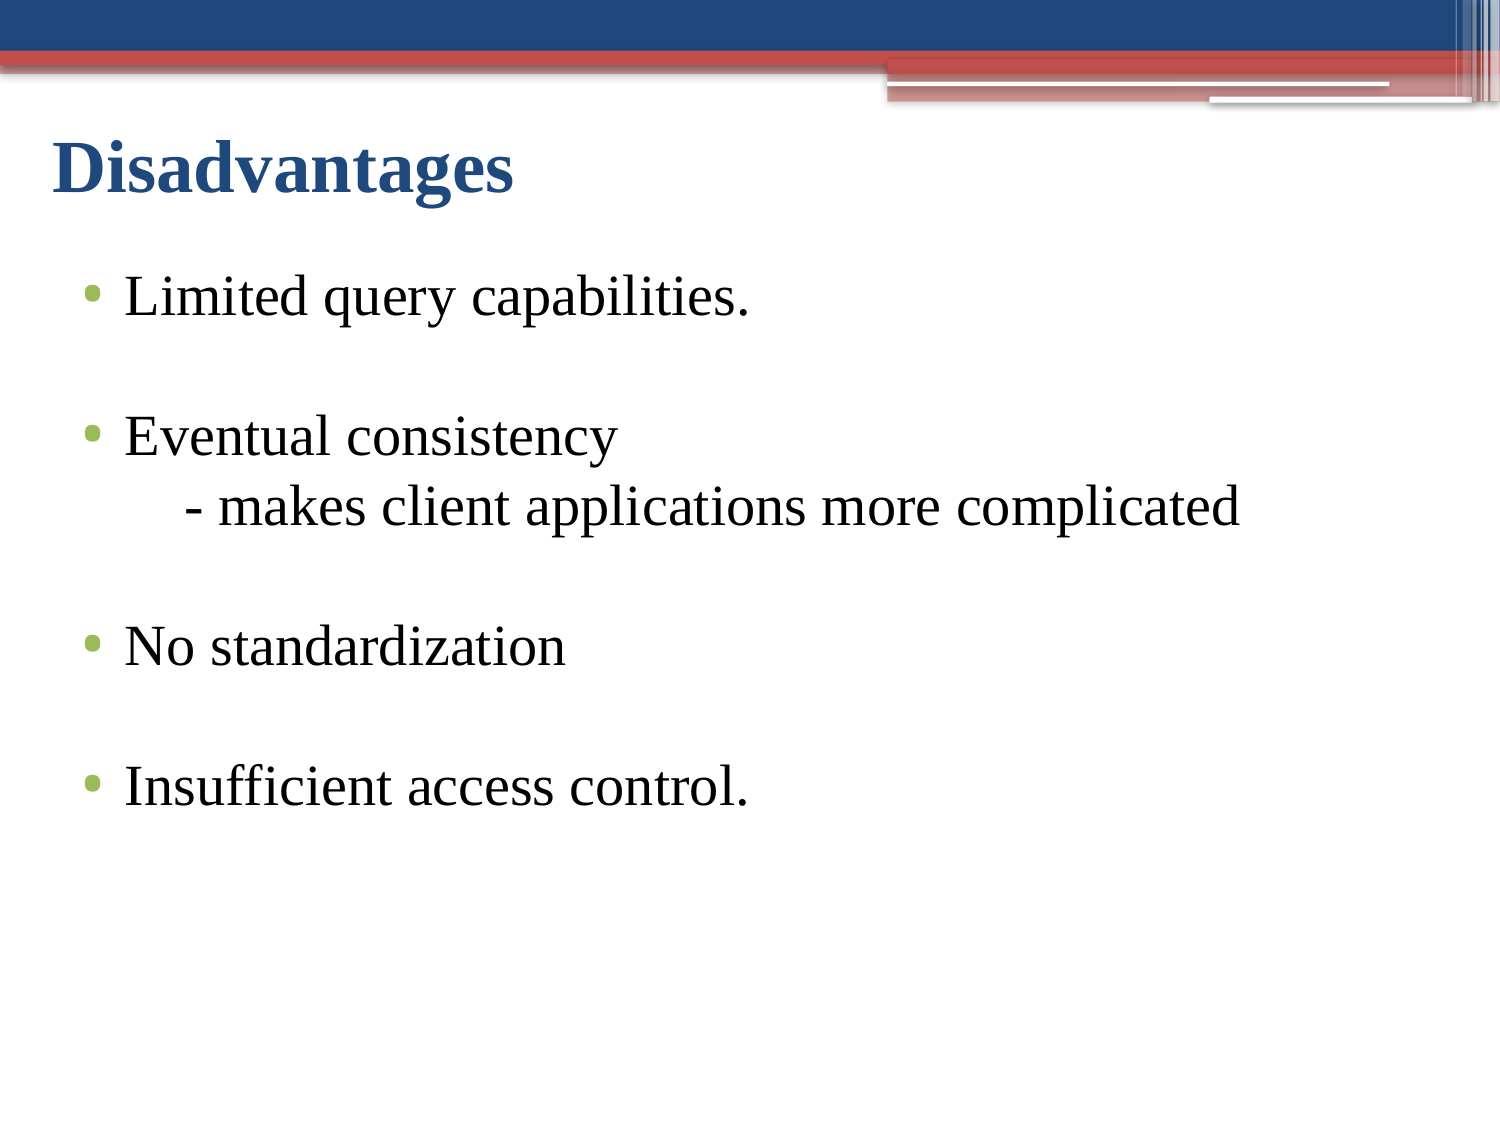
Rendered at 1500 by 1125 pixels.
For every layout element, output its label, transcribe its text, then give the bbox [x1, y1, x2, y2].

text_box Limited query capabilities. Eventual consistency - makes client applications more complicated No standardization Insufficient access control. [49, 249, 1425, 1079]
text_box Disadvantages [37, 74, 1450, 250]
